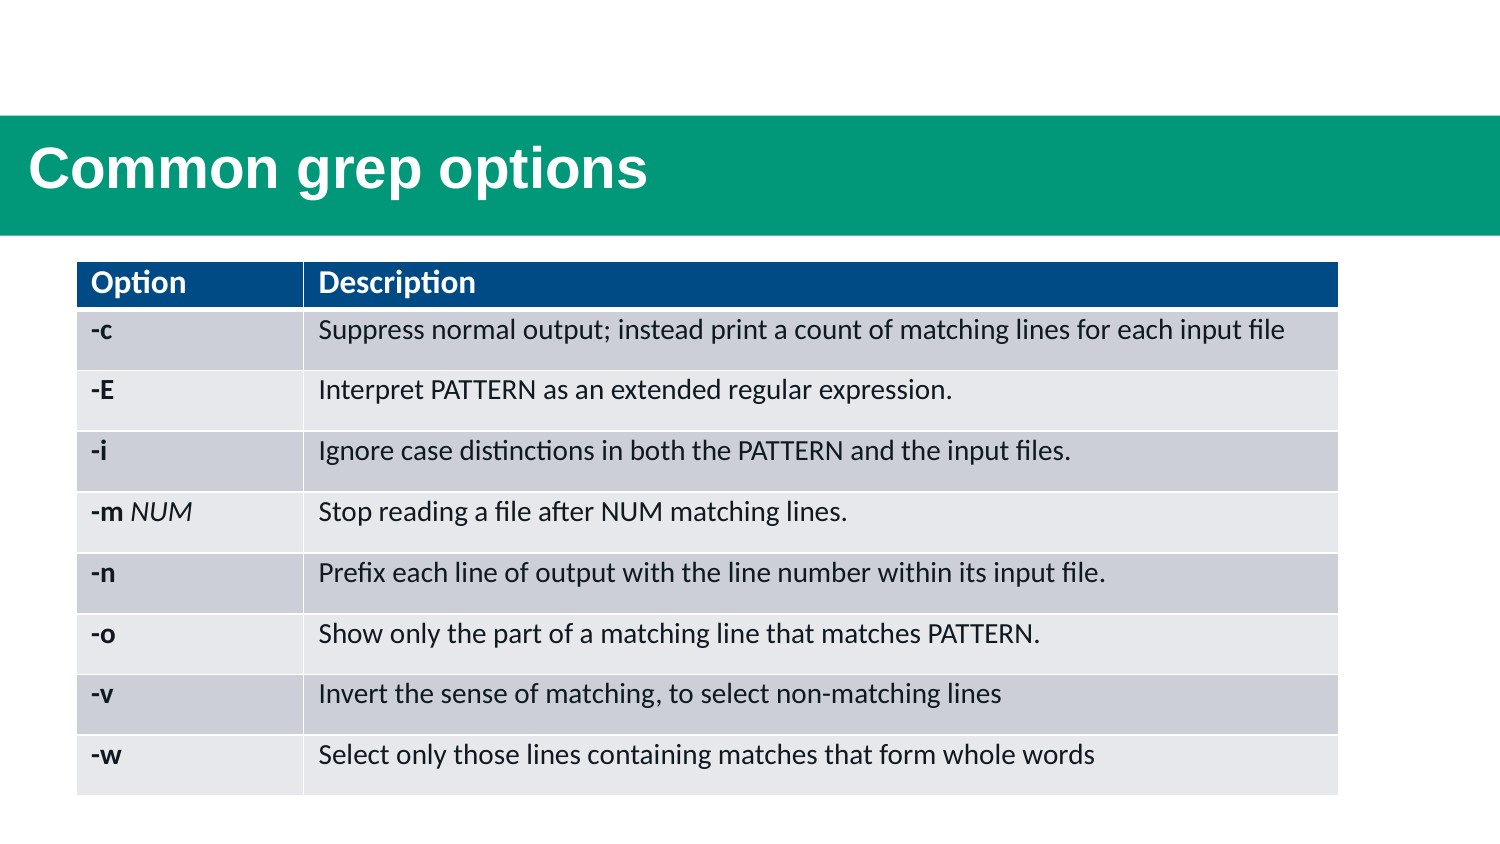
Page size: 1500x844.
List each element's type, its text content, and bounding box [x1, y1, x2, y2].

table_cell -m NUM [77, 493, 303, 552]
table_cell Select only those lines containing matches that form whole words [304, 736, 1338, 795]
table_cell -i [77, 432, 303, 491]
picture [395, 367, 501, 461]
table_cell Suppress normal output; instead print a count of matching lines for each input file [304, 312, 1338, 370]
table_cell Show only the part of a matching line that matches PATTERN. [304, 615, 1338, 674]
text_box Common grep options [26, 136, 766, 201]
table_cell -o [77, 615, 303, 674]
table_header Option [77, 262, 303, 307]
table_cell -w [77, 736, 303, 795]
table_cell Interpret PATTERN as an extended regular expression. [304, 371, 395, 430]
table_cell Prefix each line of output with the line number within its input file. [304, 554, 1338, 613]
table_cell Ignore case distinctions in both the PATTERN and the input files. [304, 432, 1338, 491]
table_cell -n [77, 554, 303, 613]
table_cell Invert the sense of matching, to select non-matching lines [304, 675, 1338, 734]
table_cell -v [77, 675, 303, 734]
table_header Description [304, 262, 1338, 307]
table_cell -c [77, 312, 303, 370]
table_cell -E [77, 371, 303, 430]
table_cell Stop reading a file after NUM matching lines. [304, 493, 1338, 552]
table_cell Interpret PATTERN as an extended regular expression. [501, 371, 1338, 430]
